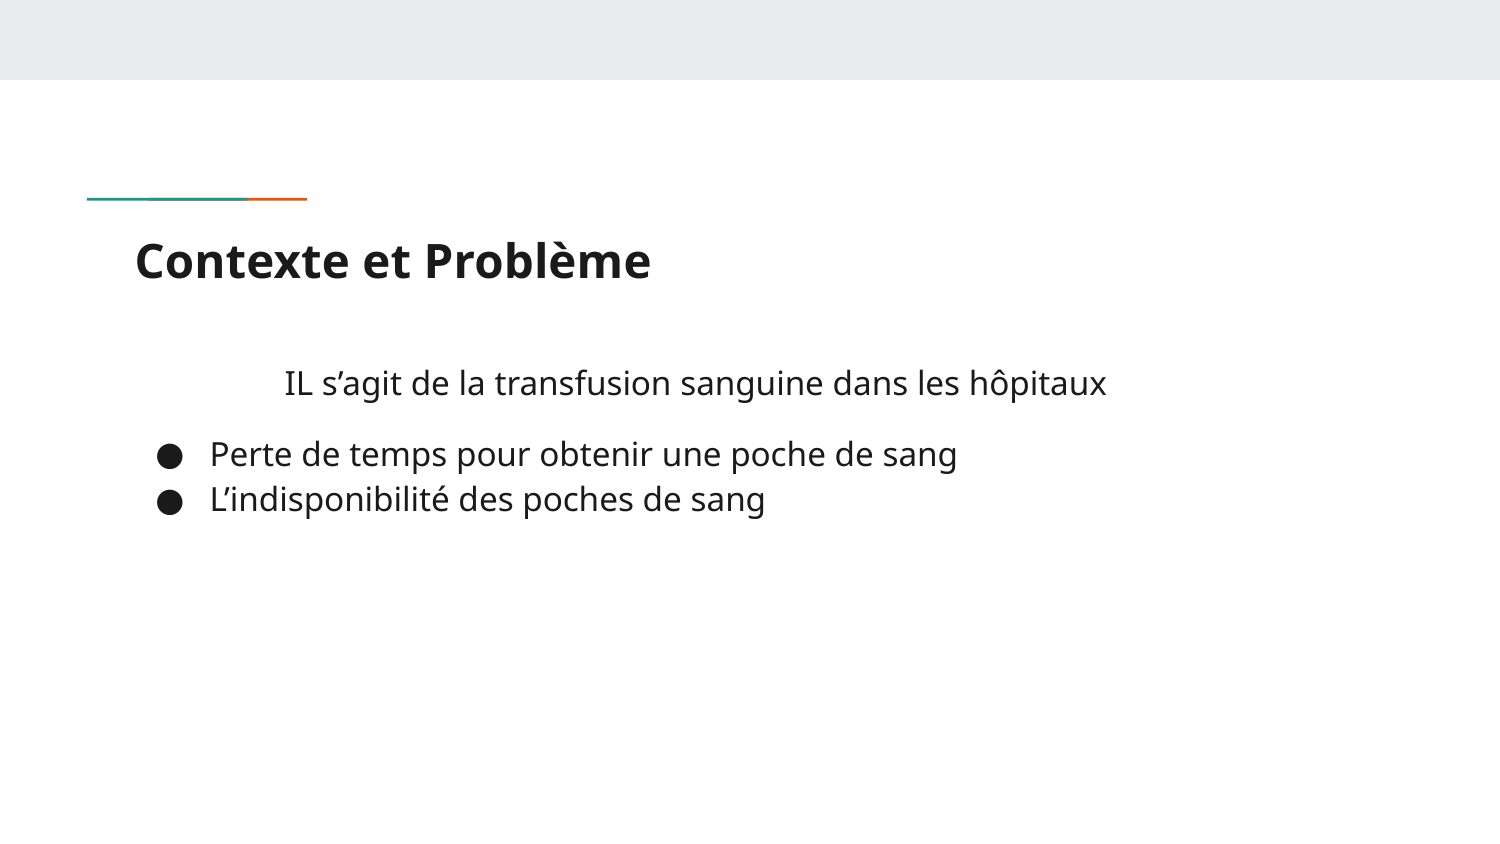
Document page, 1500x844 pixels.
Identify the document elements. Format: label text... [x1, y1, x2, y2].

title Contexte et Problème [119, 216, 1381, 305]
list IL s’agit de la transfusion sanguine dans les hôpitaux Perte de temps pour obtenir une poche de sang L’indisponibilité des poches de sang [119, 341, 1381, 712]
